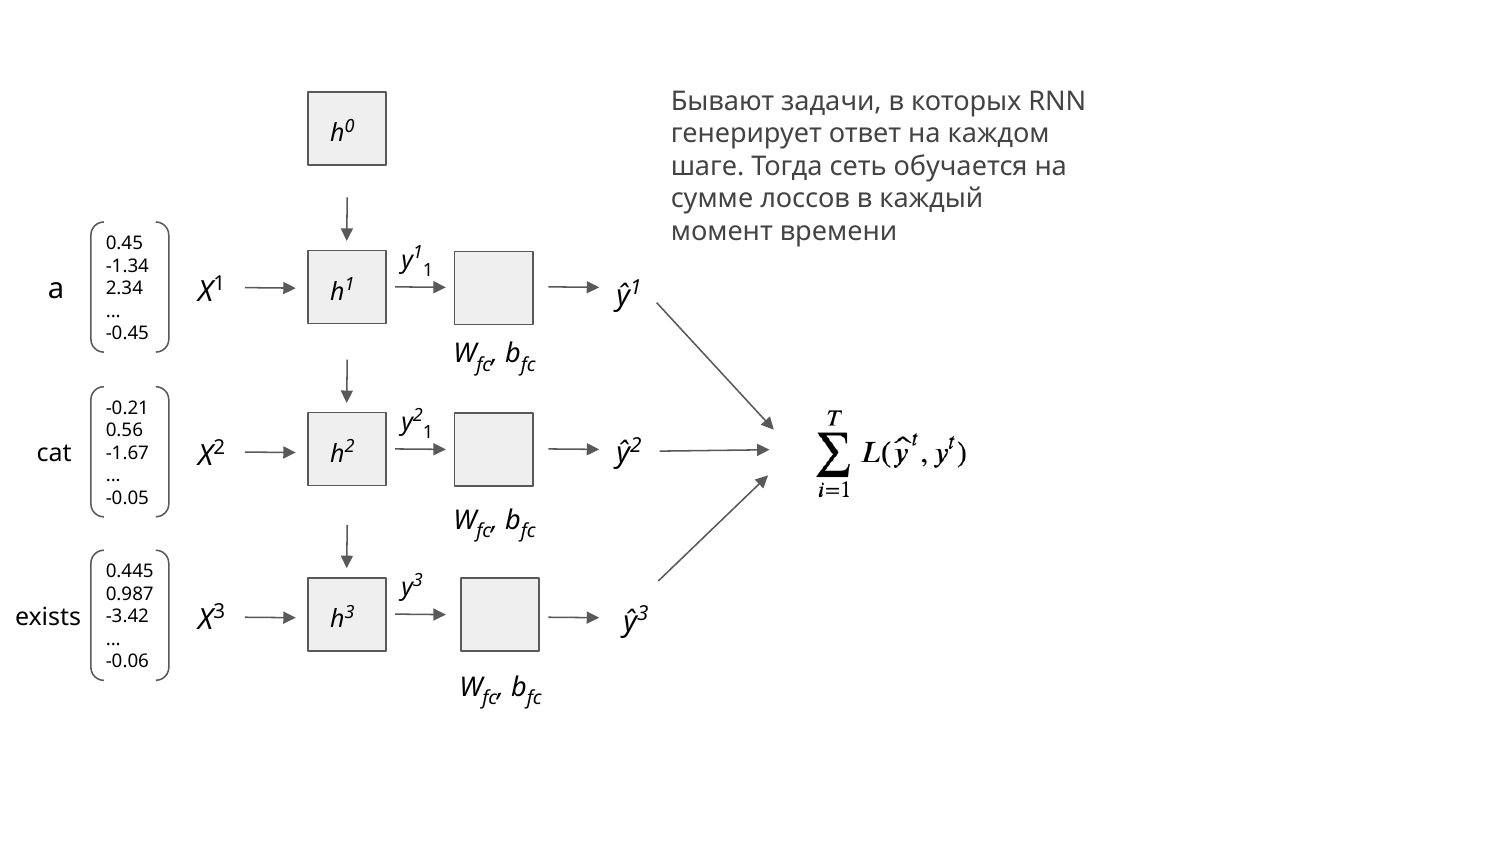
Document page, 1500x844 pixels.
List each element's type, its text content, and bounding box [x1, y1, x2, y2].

text_box [247, 453, 273, 457]
text_box h0 [315, 95, 403, 163]
text_box y3 [386, 549, 487, 617]
text_box Wfc, bfc [444, 647, 663, 724]
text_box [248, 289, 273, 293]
text_box i t [397, 450, 443, 454]
text_box Wfc, bfc [438, 314, 651, 391]
picture [795, 394, 982, 509]
text_box h1 [315, 253, 403, 322]
text_box y21 [386, 384, 487, 457]
text_box [307, 577, 387, 651]
text_box X1 [217, 250, 273, 324]
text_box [658, 475, 769, 582]
text_box [307, 91, 387, 165]
text_box [397, 288, 443, 292]
text_box ŷ3 [608, 580, 709, 654]
text_box Бывают задачи, в которых RNN генерирует ответ на каждом шаге. Тогда сеть обучается на сумме лоссов в каждый момент времени [655, 68, 1103, 261]
text_box 0.445 0.987 -3.42 ... -0.06 [90, 543, 217, 687]
text_box [454, 251, 533, 314]
text_box [460, 577, 540, 647]
text_box [307, 412, 387, 486]
text_box ŷ1 [601, 255, 702, 314]
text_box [656, 302, 775, 430]
text_box X3 [182, 579, 273, 652]
text_box Wfc, bfc [438, 481, 652, 557]
text_box h3 [315, 581, 403, 649]
text_box [307, 250, 387, 324]
text_box [660, 452, 702, 458]
text_box 0.45 -1.34 2.34 ... -0.45 [90, 215, 217, 359]
text_box h2 [315, 415, 403, 484]
text_box y11 [386, 222, 487, 295]
text_box exists [0, 585, 90, 646]
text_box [247, 619, 273, 623]
text_box ŷ2 [601, 412, 702, 481]
text_box cat [21, 421, 90, 482]
text_box [454, 413, 533, 481]
text_box a [32, 254, 90, 320]
text_box X2 [182, 414, 273, 488]
text_box -0.21 0.56 -1.67 ... -0.05 [90, 380, 217, 523]
